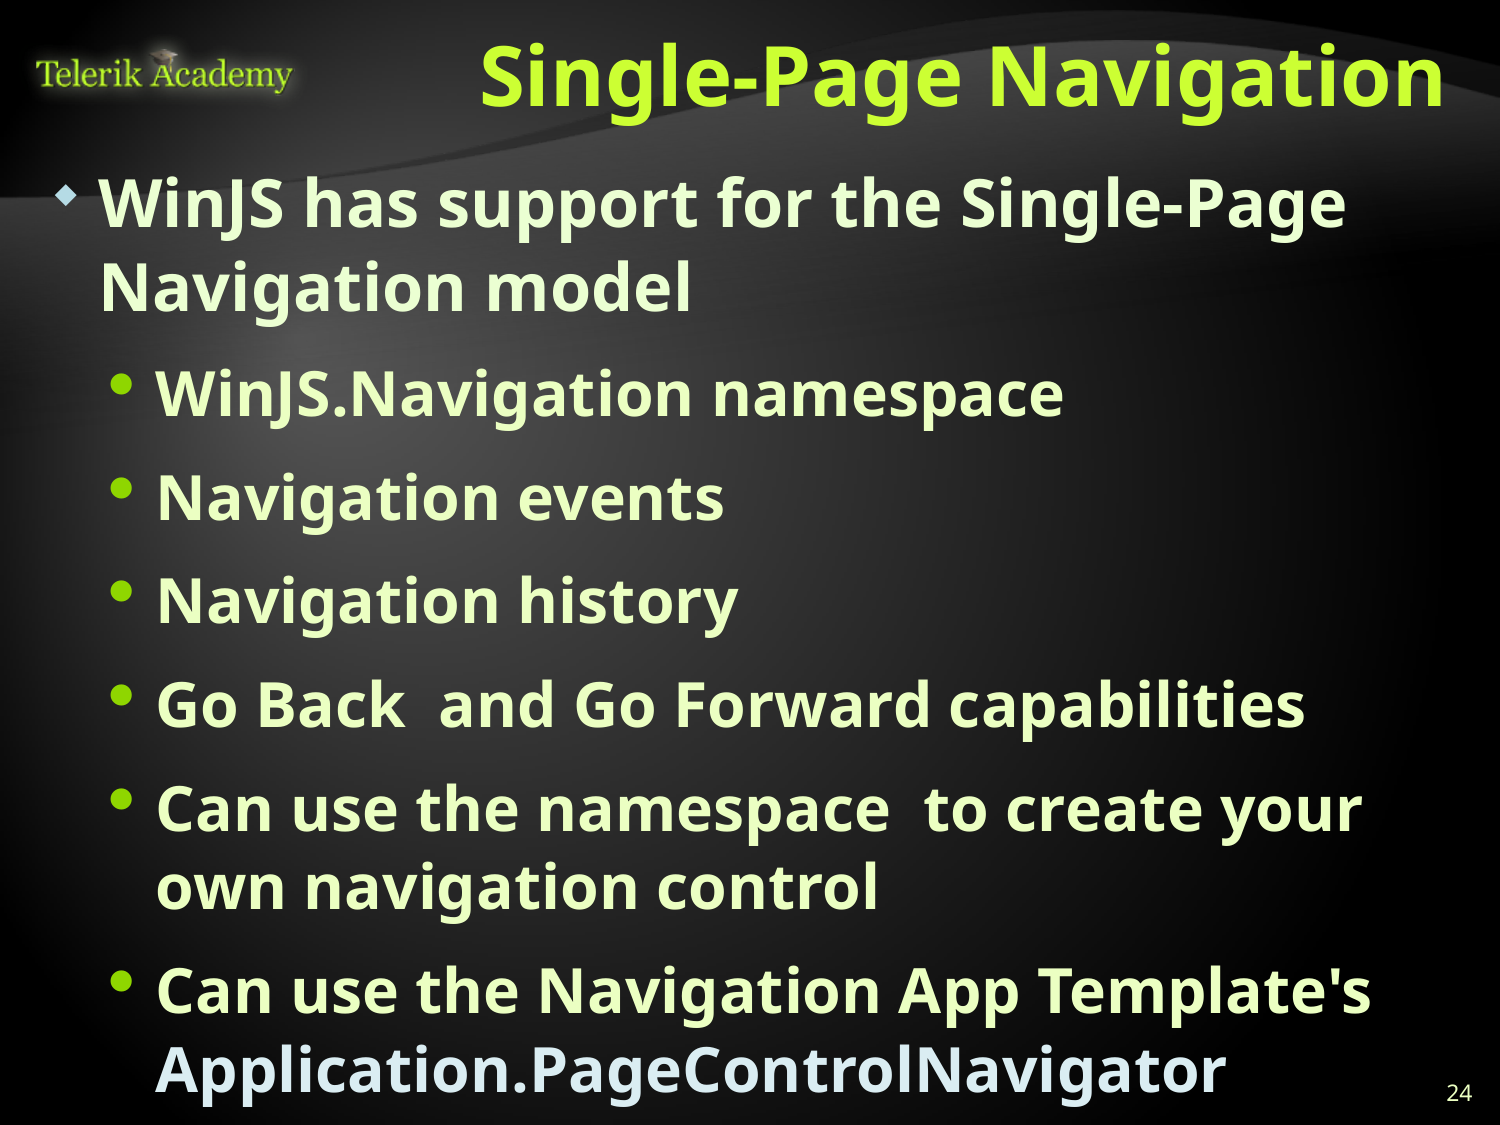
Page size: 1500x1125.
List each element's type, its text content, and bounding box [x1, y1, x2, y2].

list WinJS has support for the Single-Page Navigation model WinJS.Navigation namespace Navigation events Navigation history Go Back and Go Forward capabilities Can use the namespace to create your own navigation control Can use the Navigation App Template's Application.PageControlNavigator [37, 149, 1463, 1100]
picture [0, 0, 1500, 1125]
slide_number 24 [1412, 1074, 1488, 1113]
title Single-Page Navigation [300, 12, 1463, 149]
